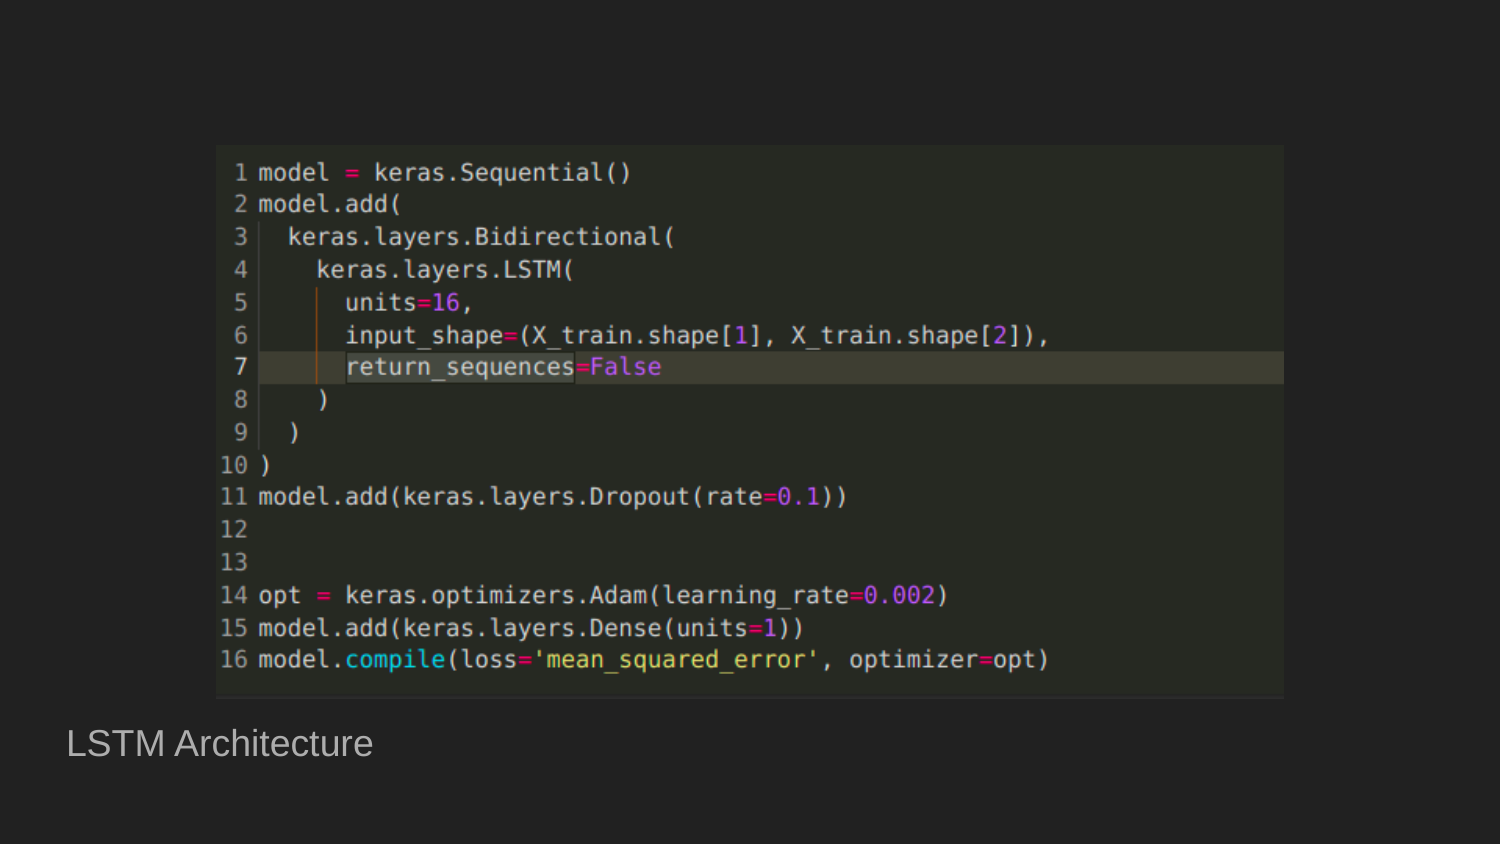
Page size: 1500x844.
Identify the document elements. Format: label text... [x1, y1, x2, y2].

list LSTM Architecture [51, 694, 1036, 794]
picture [216, 145, 1284, 699]
